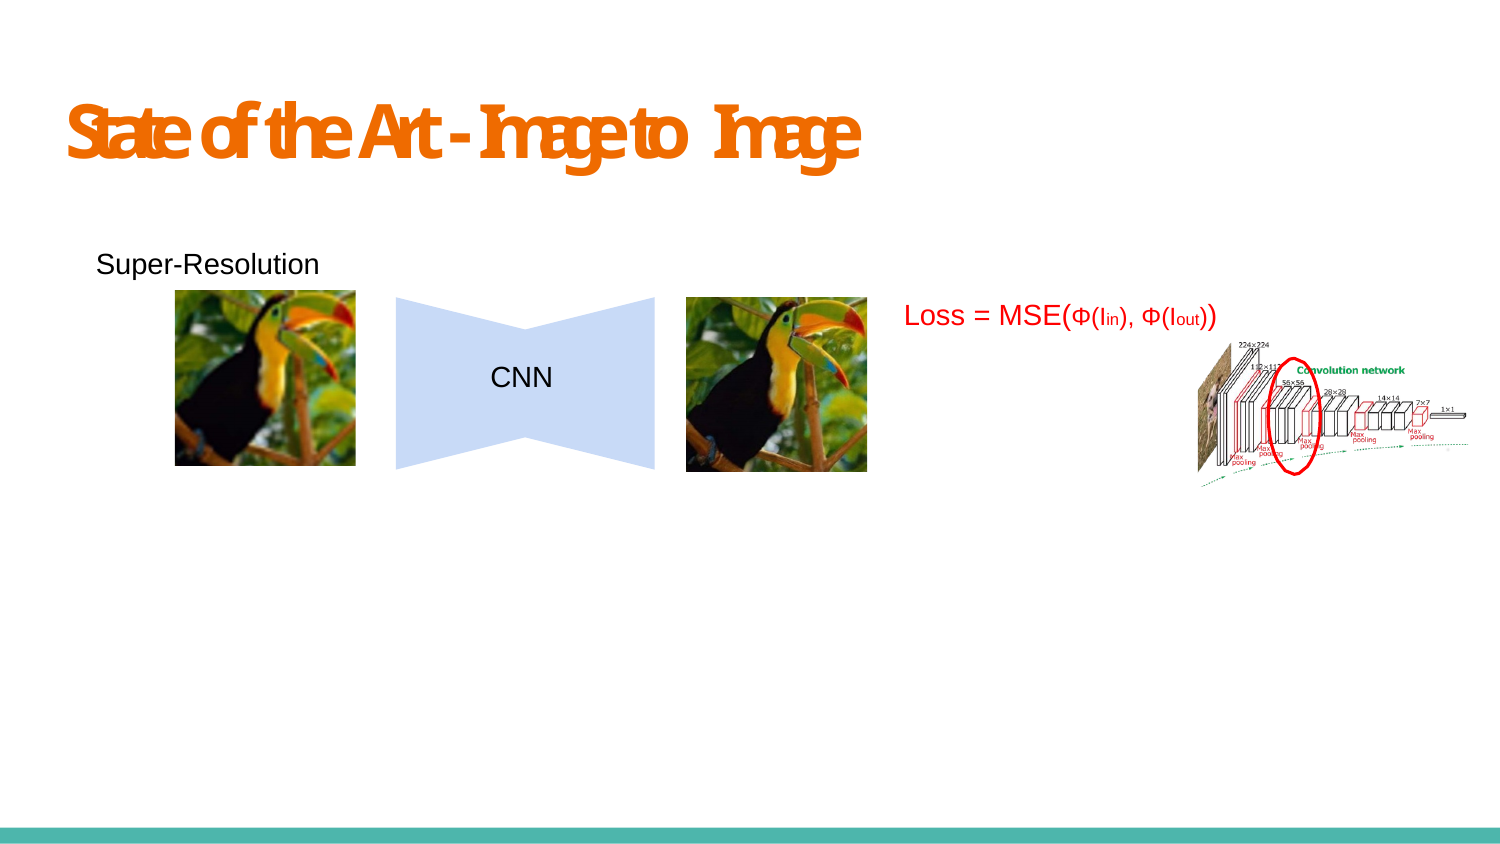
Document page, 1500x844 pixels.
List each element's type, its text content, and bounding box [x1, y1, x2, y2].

text_box [174, 394, 356, 466]
text_box [395, 394, 655, 470]
text_box Super-Resolution Loss = MSE(Φ(Iin), Φ(Iout)) CNN [93, 226, 1219, 394]
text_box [1197, 342, 1469, 488]
title State of the Art - Image to Image [63, 81, 943, 225]
text_box [686, 394, 868, 472]
